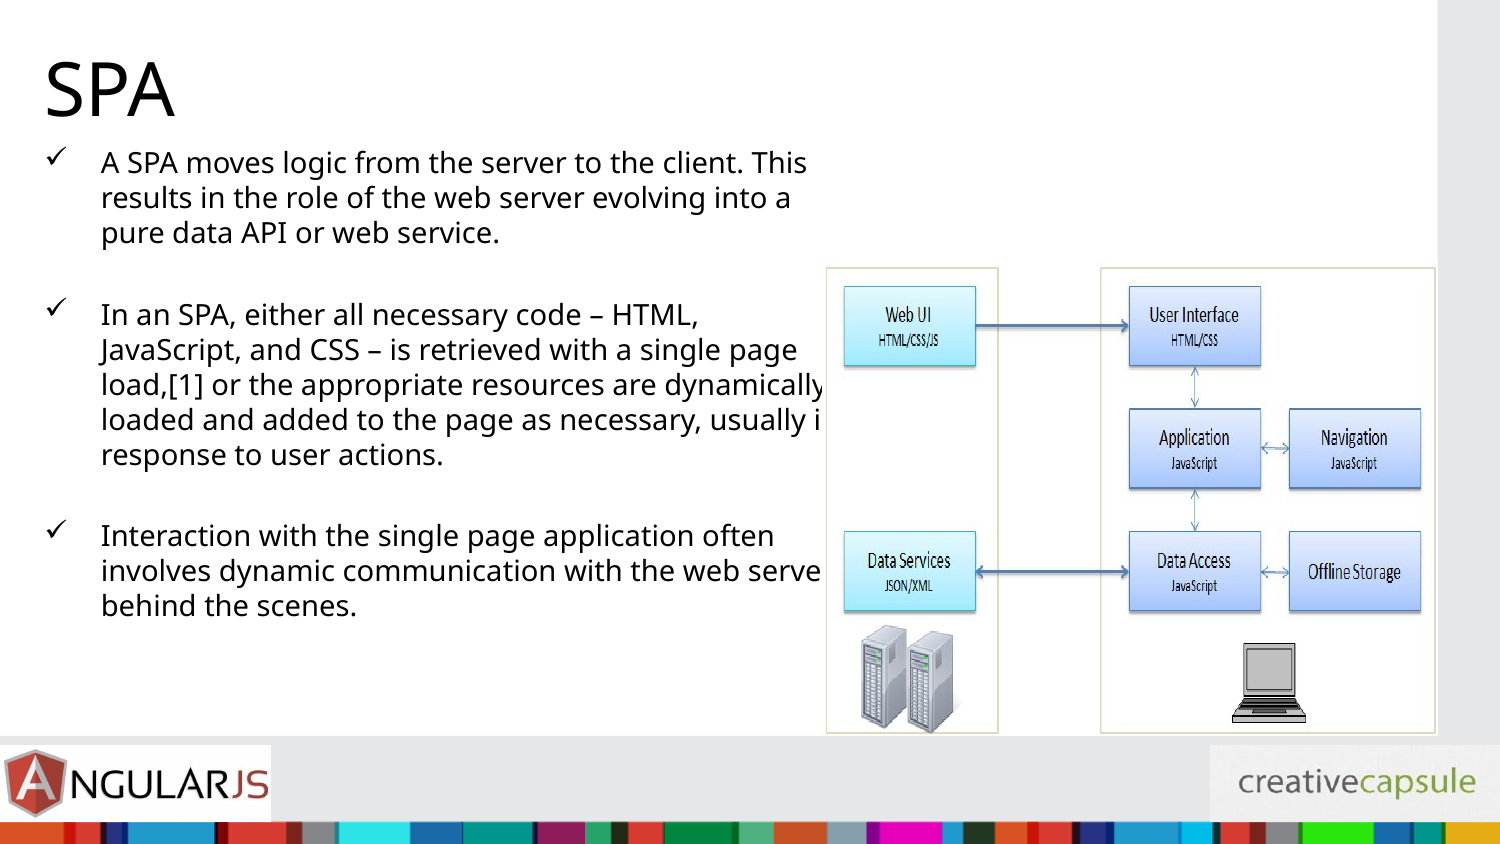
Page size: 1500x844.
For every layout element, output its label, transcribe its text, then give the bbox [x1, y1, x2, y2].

picture [0, 0, 1500, 844]
title SPA [29, 33, 1425, 175]
text_box A SPA moves logic from the server to the client. This results in the role of the web server evolving into a pure data API or web service. In an SPA, either all necessary code – HTML, JavaScript, and CSS – is retrieved with a single page load,[1] or the appropriate resources are dynamically loaded and added to the page as necessary, usually in response to user actions. Interaction with the single page application often involves dynamic communication with the web server behind the scenes. [29, 175, 856, 685]
